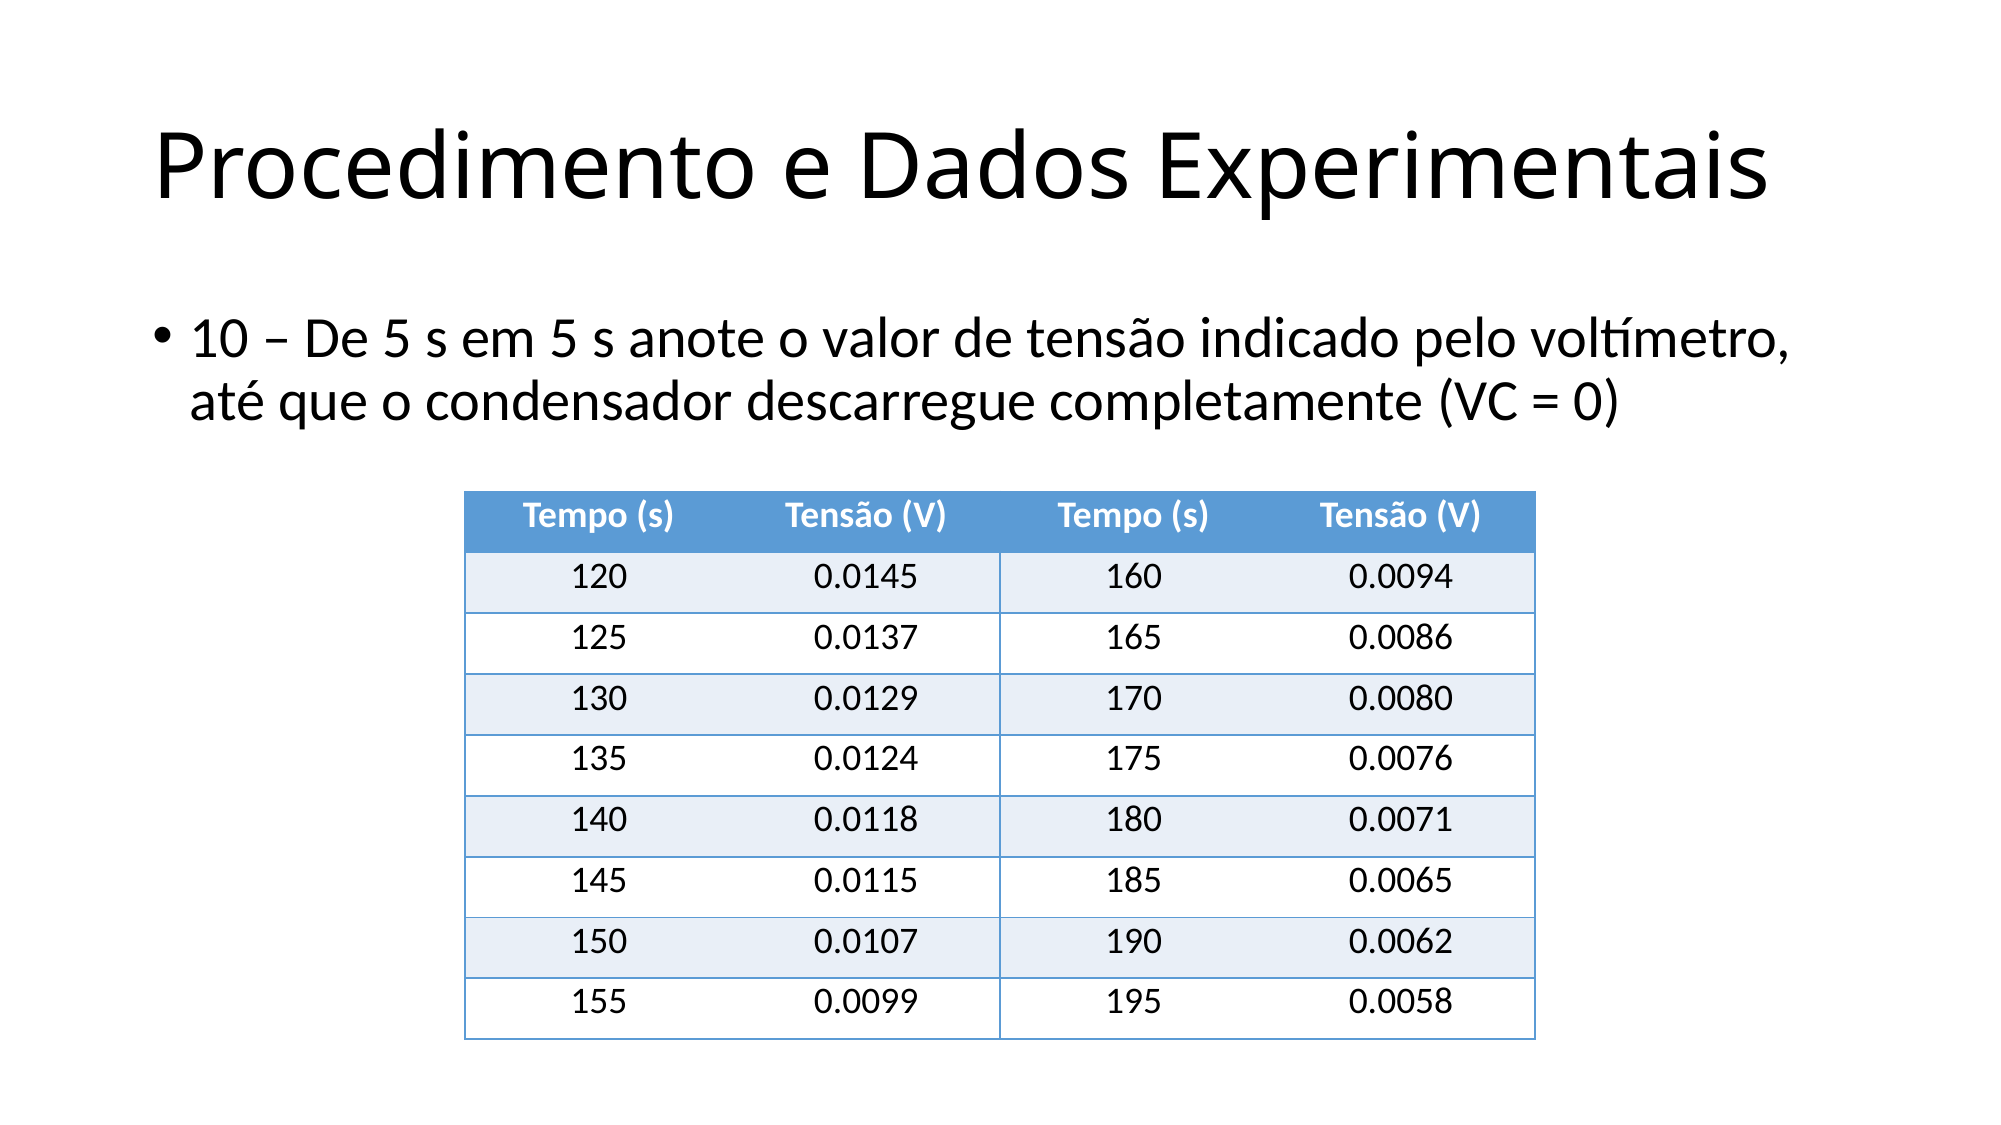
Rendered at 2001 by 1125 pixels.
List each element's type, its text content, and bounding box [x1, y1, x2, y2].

table_cell 0.0062 [1267, 918, 1534, 977]
table_cell 150 [466, 918, 733, 977]
table_cell 180 [1001, 797, 1267, 856]
table_cell 0.0058 [1267, 979, 1534, 1038]
table_cell 195 [1001, 979, 1267, 1038]
table_cell 0.0115 [733, 858, 999, 917]
table_cell 160 [1001, 553, 1267, 612]
list 10 – De 5 s em 5 s anote o valor de tensão indicado pelo voltímetro, até que o condensador descarregue completamente (VC = 0) [137, 299, 1863, 1014]
table_header Tensão (V) [733, 493, 999, 552]
table_cell 0.0080 [1267, 675, 1534, 734]
table_cell 140 [466, 797, 733, 856]
table_cell 170 [1001, 675, 1267, 734]
table_cell 0.0118 [733, 797, 999, 856]
table_cell 145 [466, 858, 733, 917]
table_header Tempo (s) [1001, 493, 1267, 552]
table_cell 0.0086 [1267, 614, 1534, 673]
table_cell 0.0076 [1267, 736, 1534, 795]
table_cell 0.0107 [733, 918, 999, 977]
table_cell 155 [466, 979, 733, 1038]
title Procedimento e Dados Experimentais [137, 59, 1863, 278]
table_cell 130 [466, 675, 733, 734]
table_cell 185 [1001, 858, 1267, 917]
table_cell 190 [1001, 918, 1267, 977]
table_cell 0.0065 [1267, 858, 1534, 917]
table_cell 0.0094 [1267, 553, 1534, 612]
table_header Tempo (s) [466, 493, 733, 552]
table_cell 0.0145 [733, 553, 999, 612]
table_cell 135 [466, 736, 733, 795]
table_cell 175 [1001, 736, 1267, 795]
table_header Tensão (V) [1267, 493, 1534, 552]
table_cell 0.0129 [733, 675, 999, 734]
table_cell 0.0071 [1267, 797, 1534, 856]
table_cell 0.0124 [733, 736, 999, 795]
table_cell 0.0137 [733, 614, 999, 673]
table_cell 165 [1001, 614, 1267, 673]
table_cell 0.0099 [733, 979, 999, 1038]
table_cell 120 [466, 553, 733, 612]
table_cell 125 [466, 614, 733, 673]
